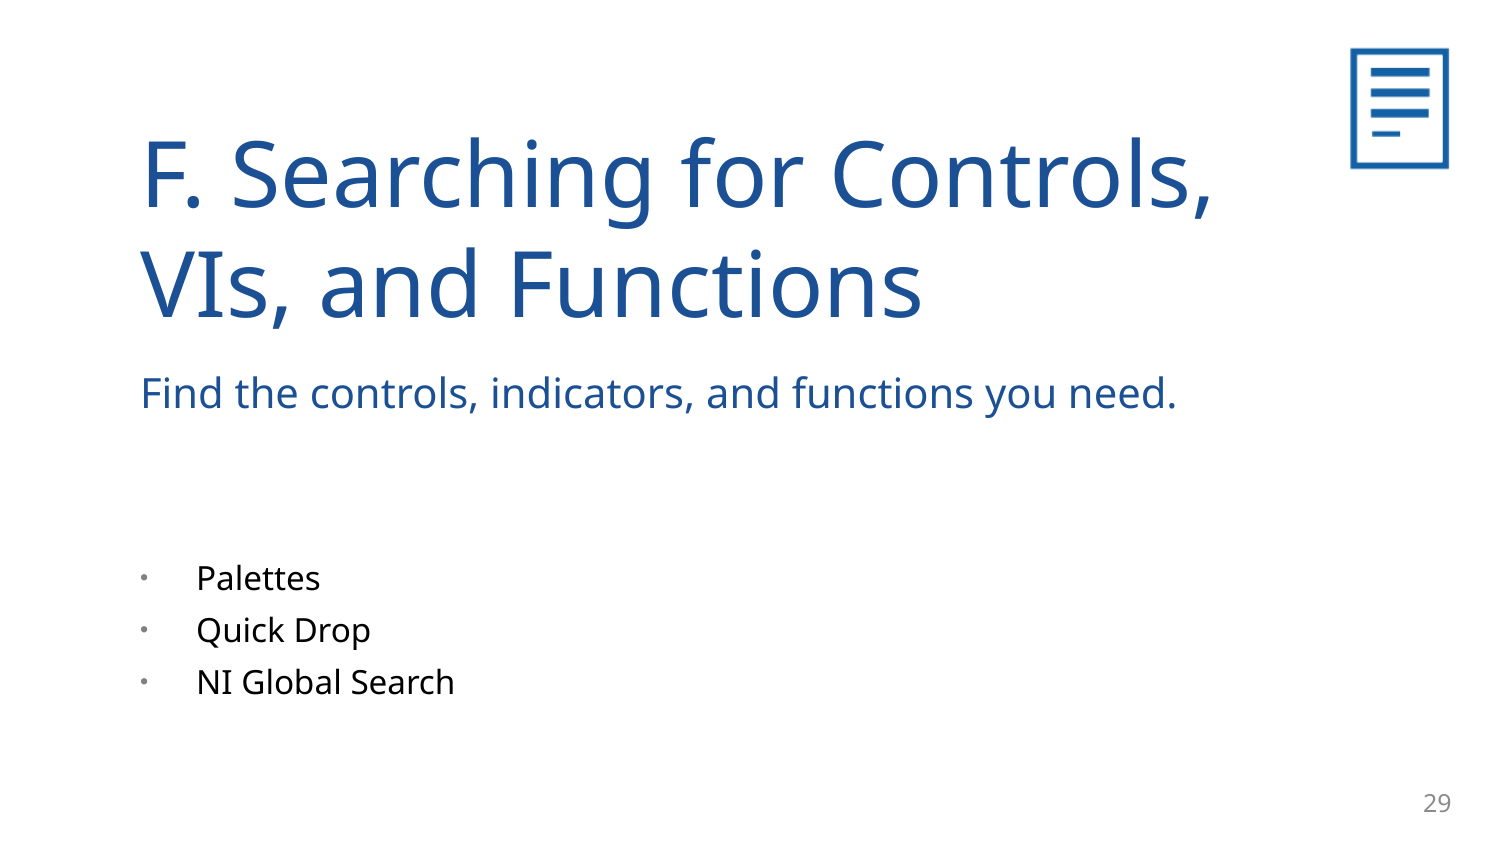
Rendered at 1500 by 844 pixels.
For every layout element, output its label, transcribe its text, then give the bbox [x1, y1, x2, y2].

list Find the controls, indicators, and functions you need. [125, 359, 1275, 494]
list F. Searching for Controls, VIs, and Functions [125, 109, 1278, 344]
slide_number 29 [1400, 782, 1475, 828]
picture [1323, 23, 1474, 212]
list Palettes Quick Drop NI Global Search [125, 549, 675, 747]
